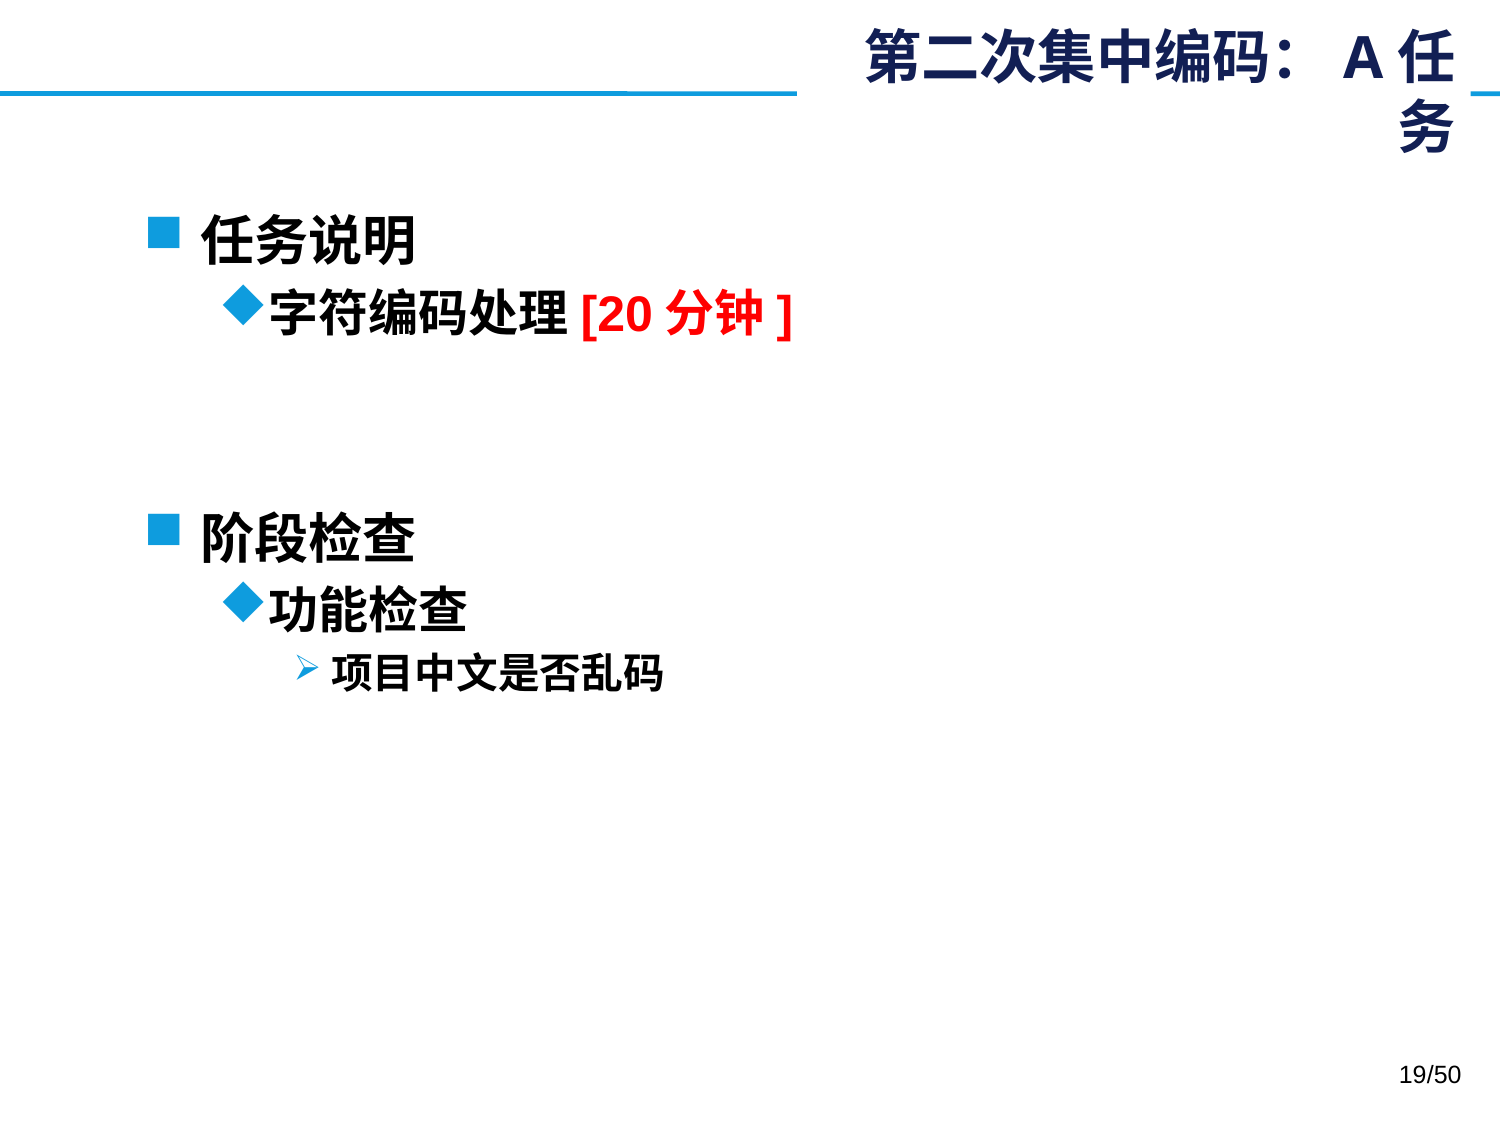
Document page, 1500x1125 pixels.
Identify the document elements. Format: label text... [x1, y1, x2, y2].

text_box 19/50 [1126, 1051, 1477, 1111]
list 任务说明 字符编码处理[20分钟] 阶段检查 功能检查 项目中文是否乱码 [128, 199, 1383, 1043]
title 第二次集中编码：A任务 [797, 46, 1471, 133]
